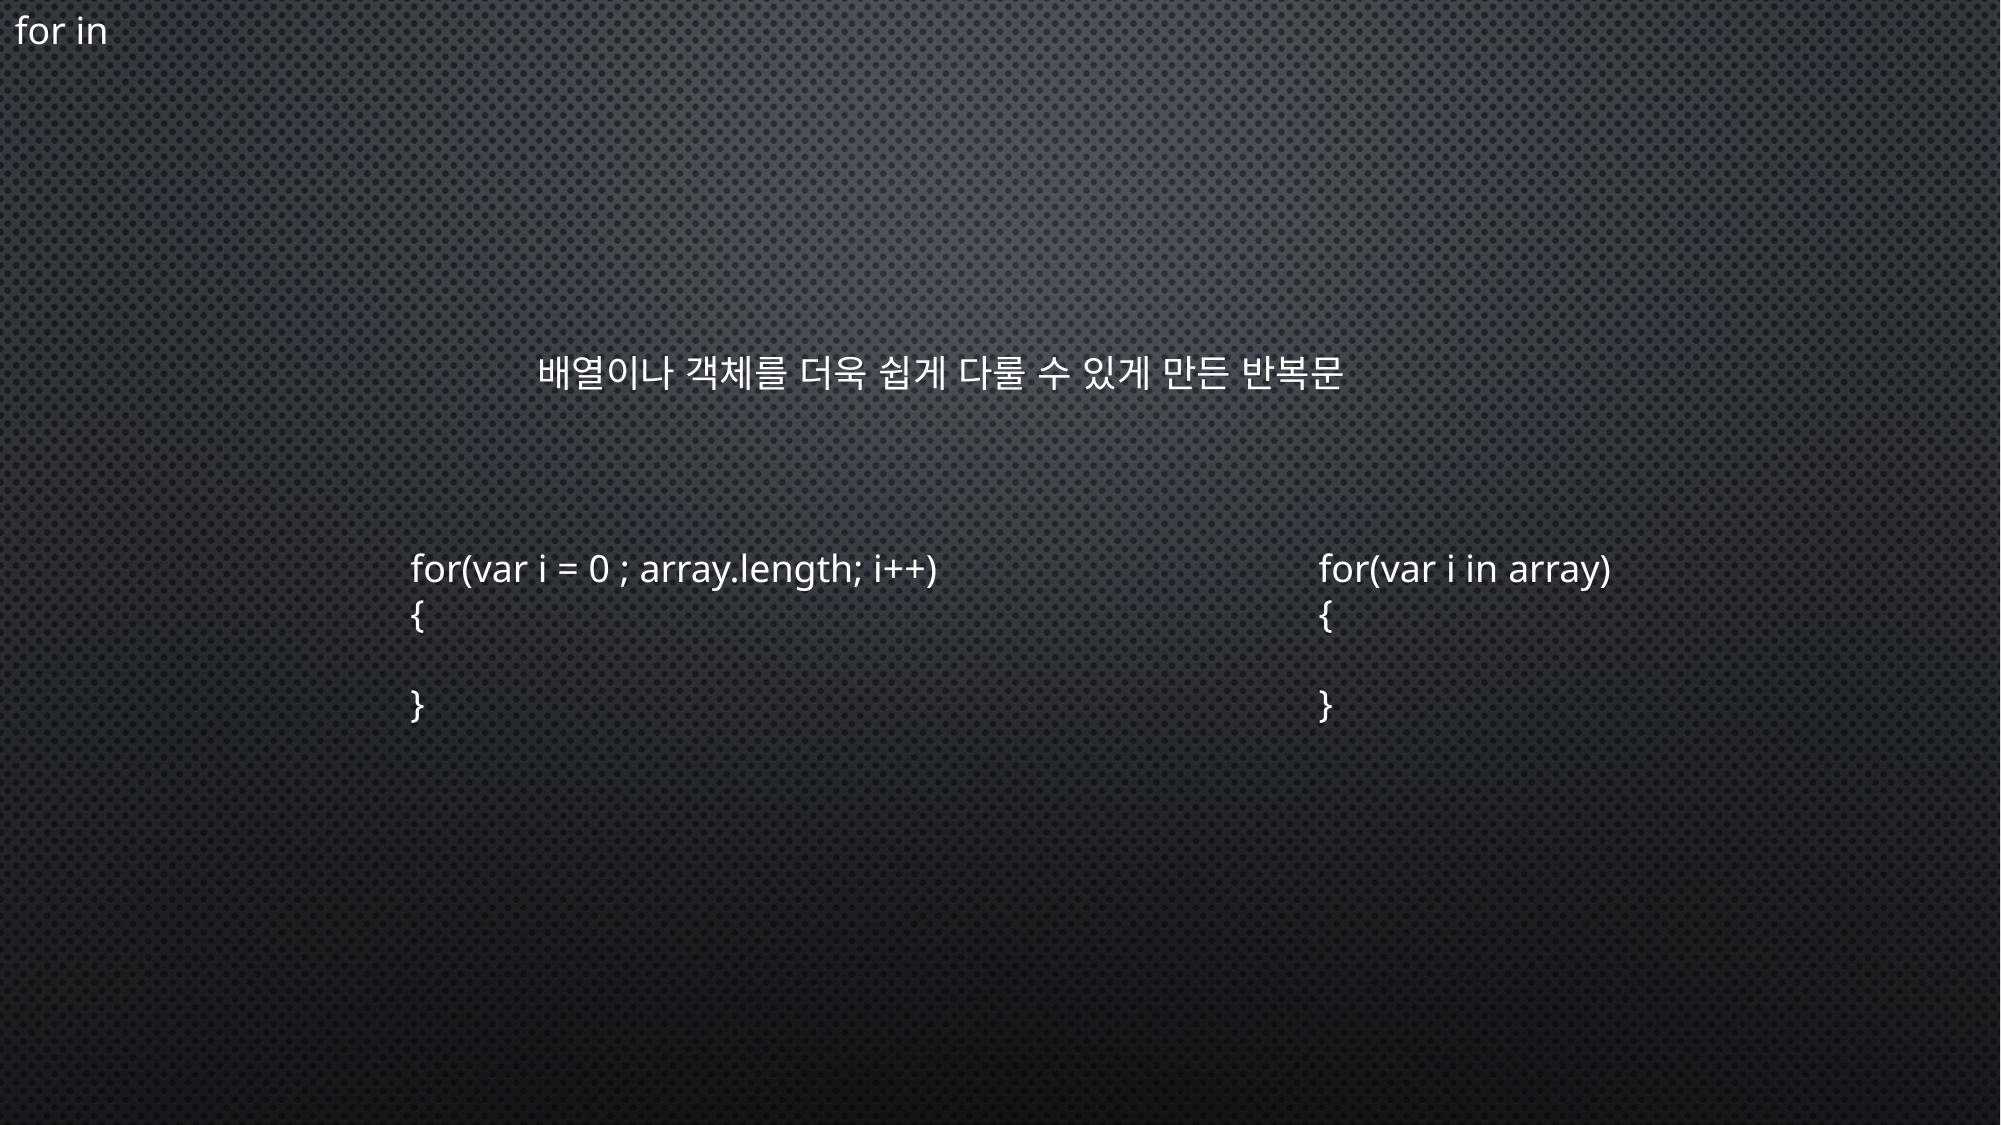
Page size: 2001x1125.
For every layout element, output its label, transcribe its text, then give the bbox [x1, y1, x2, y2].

text_box for in [0, 0, 1321, 60]
text_box for(var i = 0 ; array.length; i++) { } [395, 537, 953, 778]
text_box 배열이나 객체를 더욱 쉽게 다룰 수 있게 만든 반복문 [522, 342, 1478, 402]
text_box for(var i in array) { } [1303, 537, 1627, 777]
